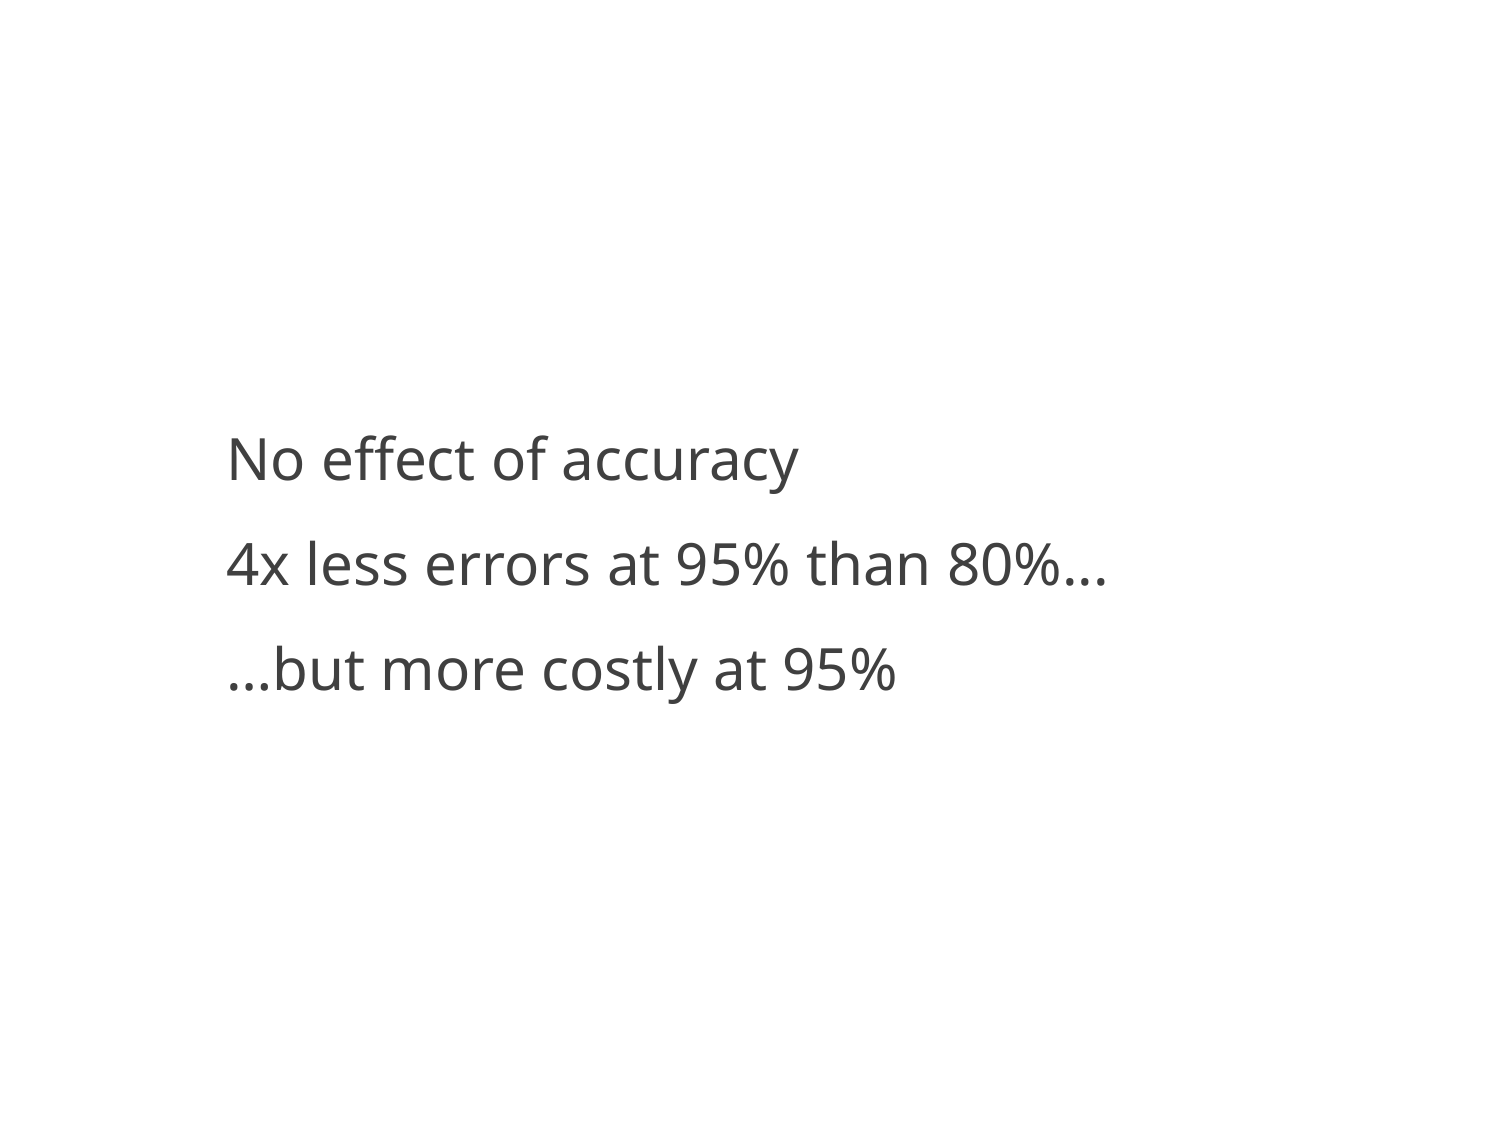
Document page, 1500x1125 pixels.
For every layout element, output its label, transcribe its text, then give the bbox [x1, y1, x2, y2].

text_box No effect of accuracy 4x less errors at 95% than 80%... …but more costly at 95% [211, 415, 1229, 710]
